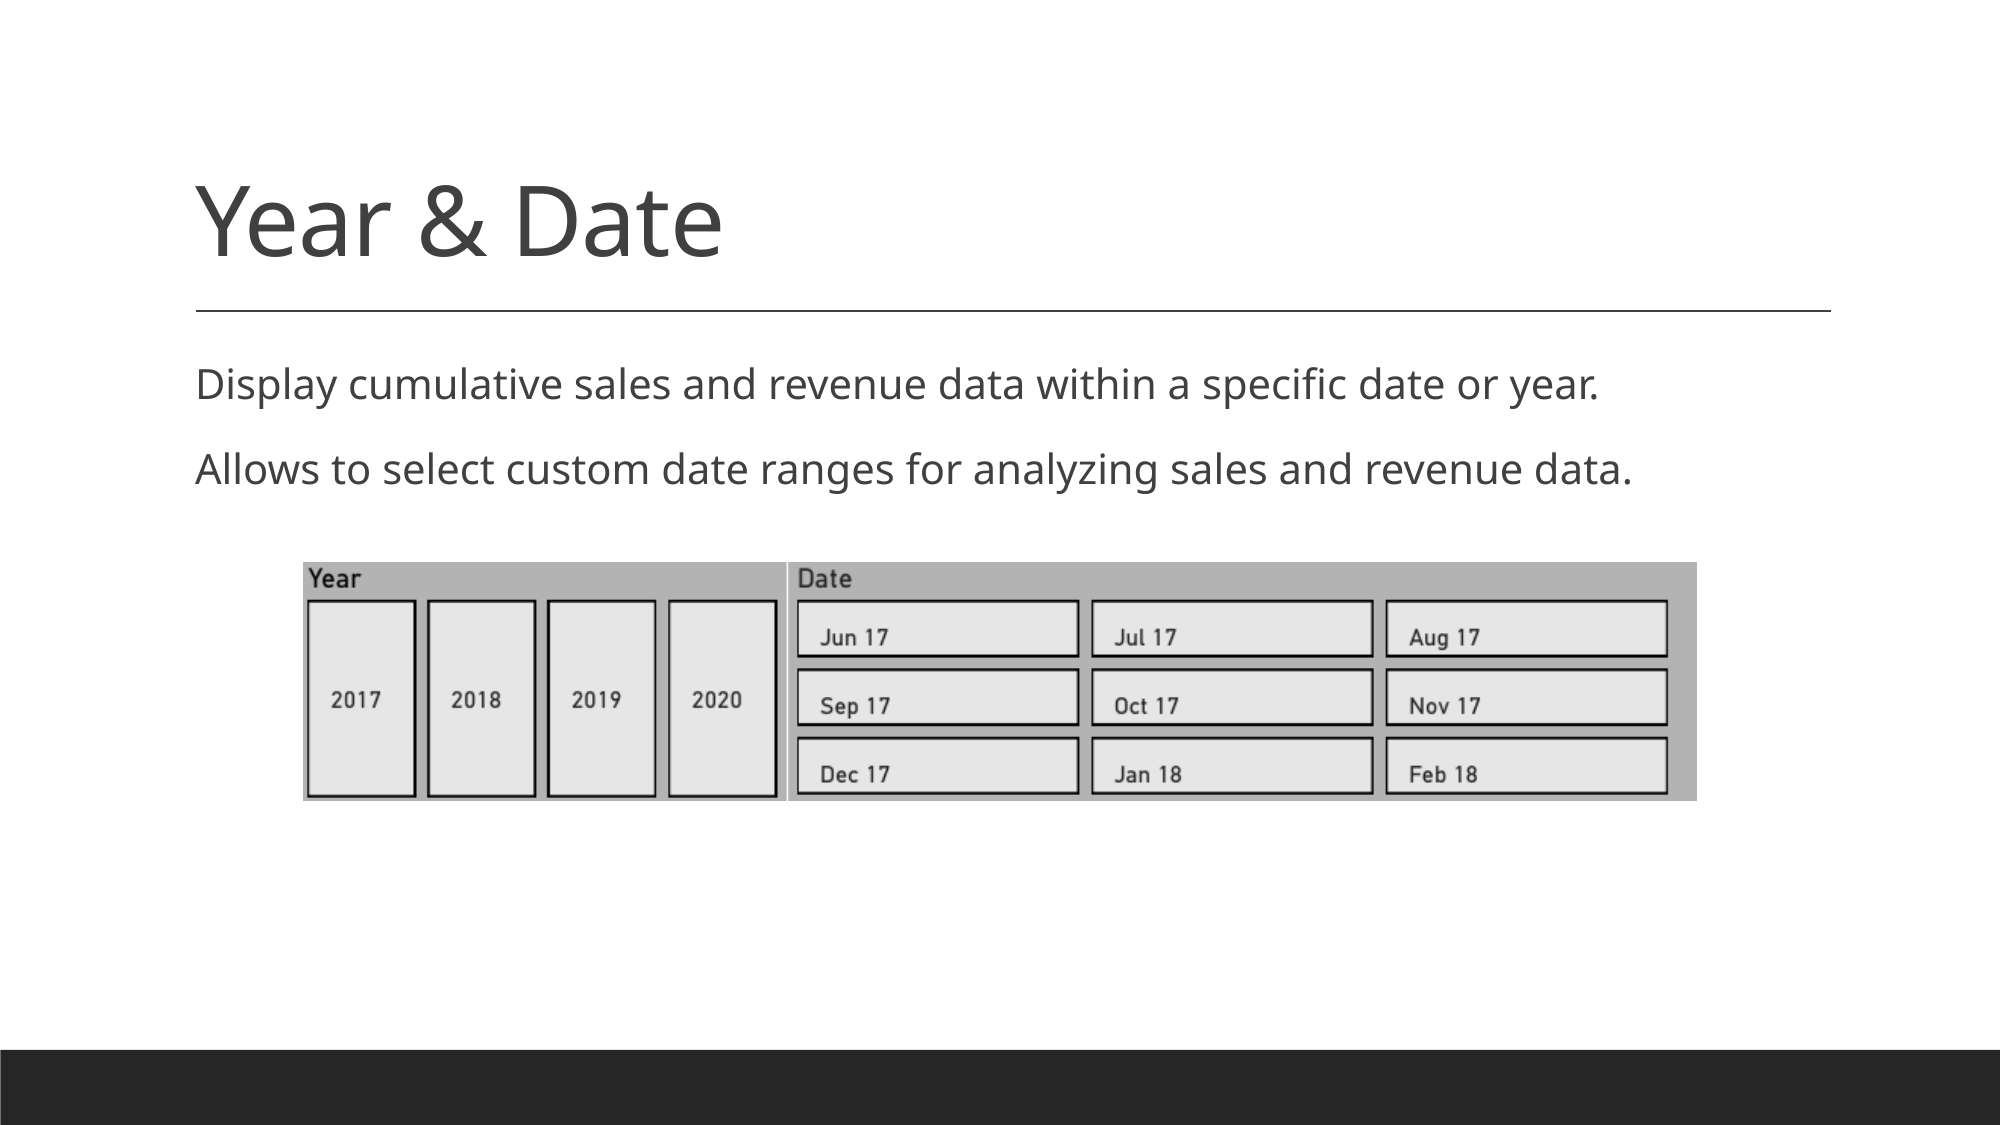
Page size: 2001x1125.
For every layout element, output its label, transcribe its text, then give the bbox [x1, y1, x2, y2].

picture [302, 561, 1698, 801]
list Display cumulative sales and revenue data within a specific date or year. Allows to select custom date ranges for analyzing sales and revenue data. [180, 345, 1830, 963]
title Year & Date [180, 47, 1830, 285]
